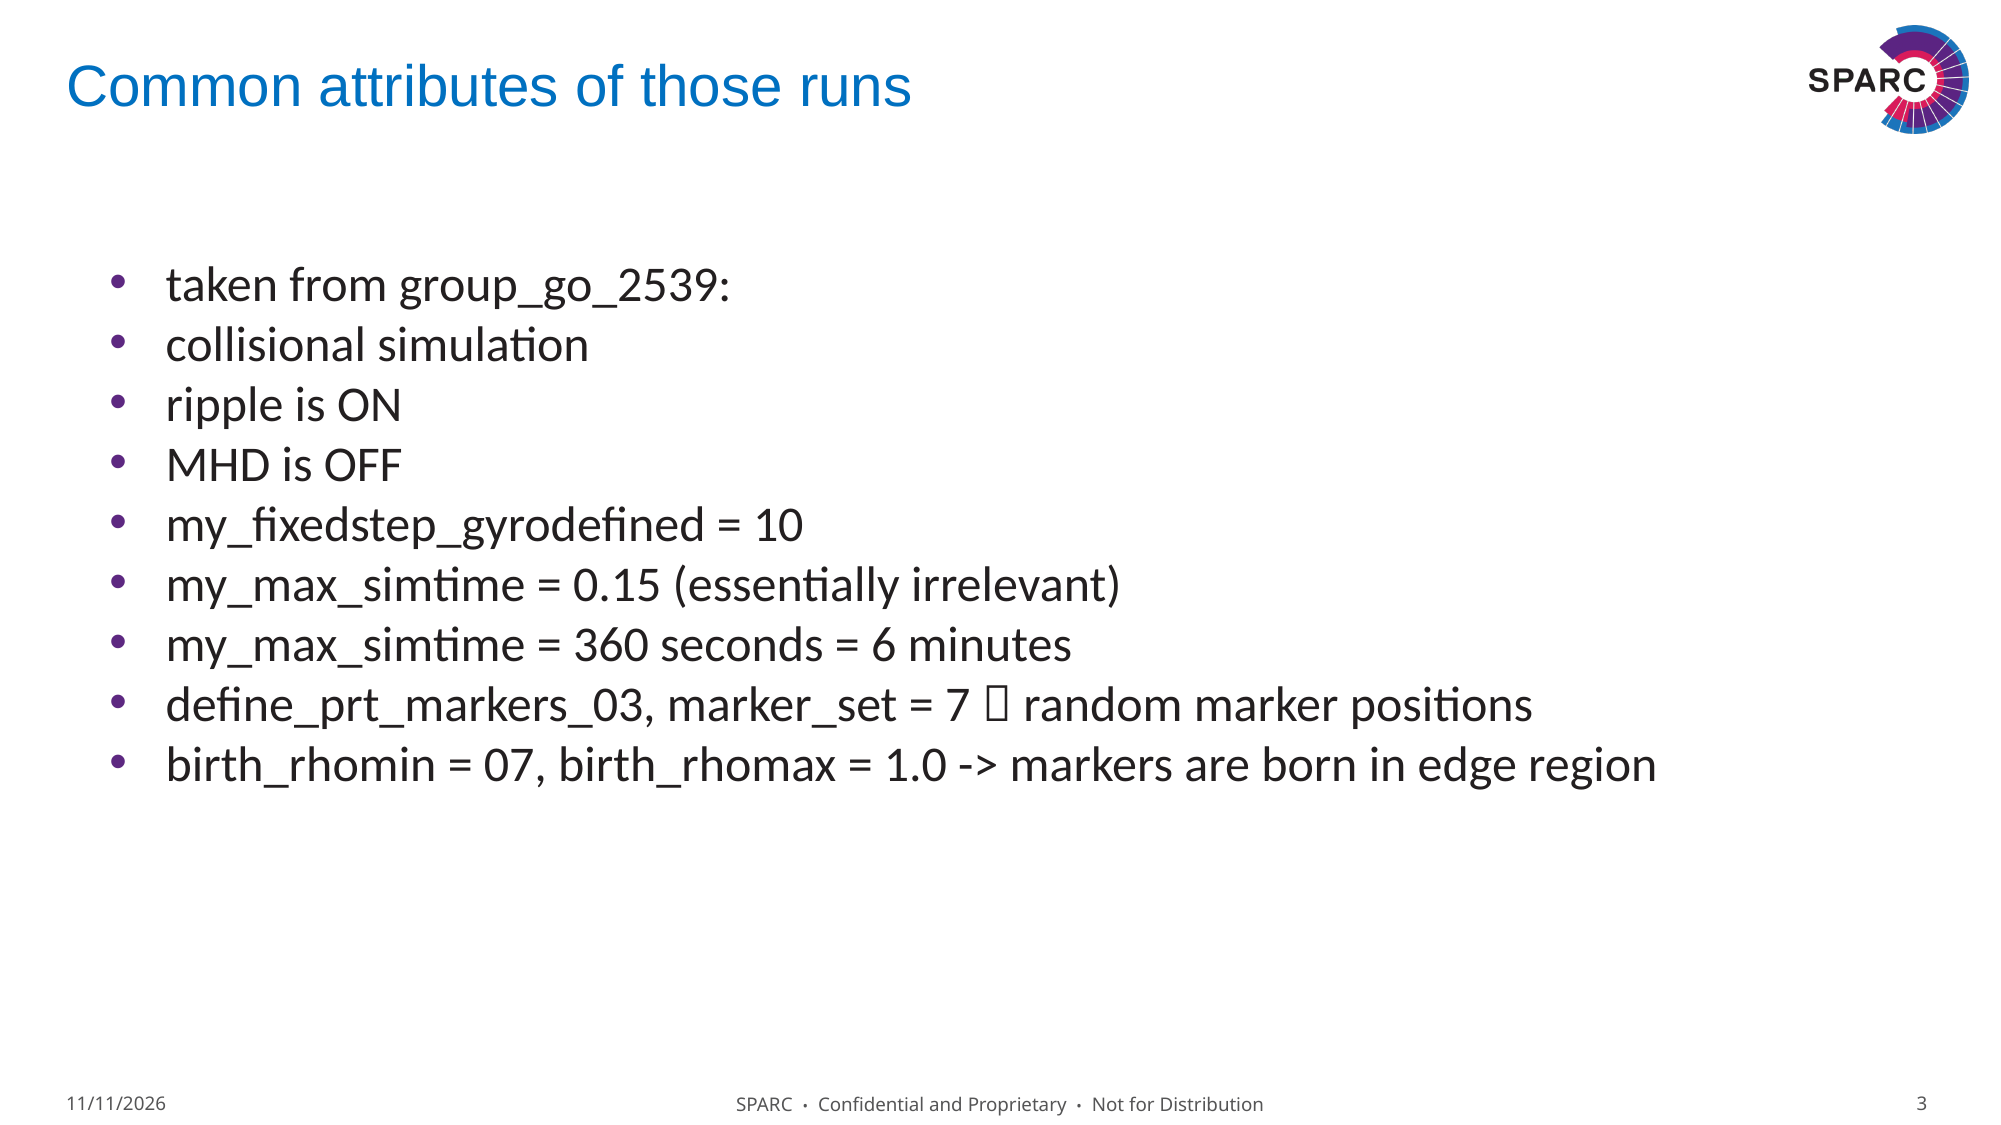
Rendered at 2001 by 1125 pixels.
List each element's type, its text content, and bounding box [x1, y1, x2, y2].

picture [1809, 25, 1969, 134]
text_box taken from group_go_2539: collisional simulation ripple is ON MHD is OFF my_fixedstep_gyrodefined = 10 my_max_simtime = 0.15 (essentially irrelevant) my_max_simtime = 360 seconds = 6 minutes define_prt_markers_03, marker_set = 7  random marker positions birth_rhomin = 07, birth_rhomax = 1.0 -> markers are born in edge region [94, 244, 245, 394]
title Common attributes of those runs [51, 48, 1810, 153]
